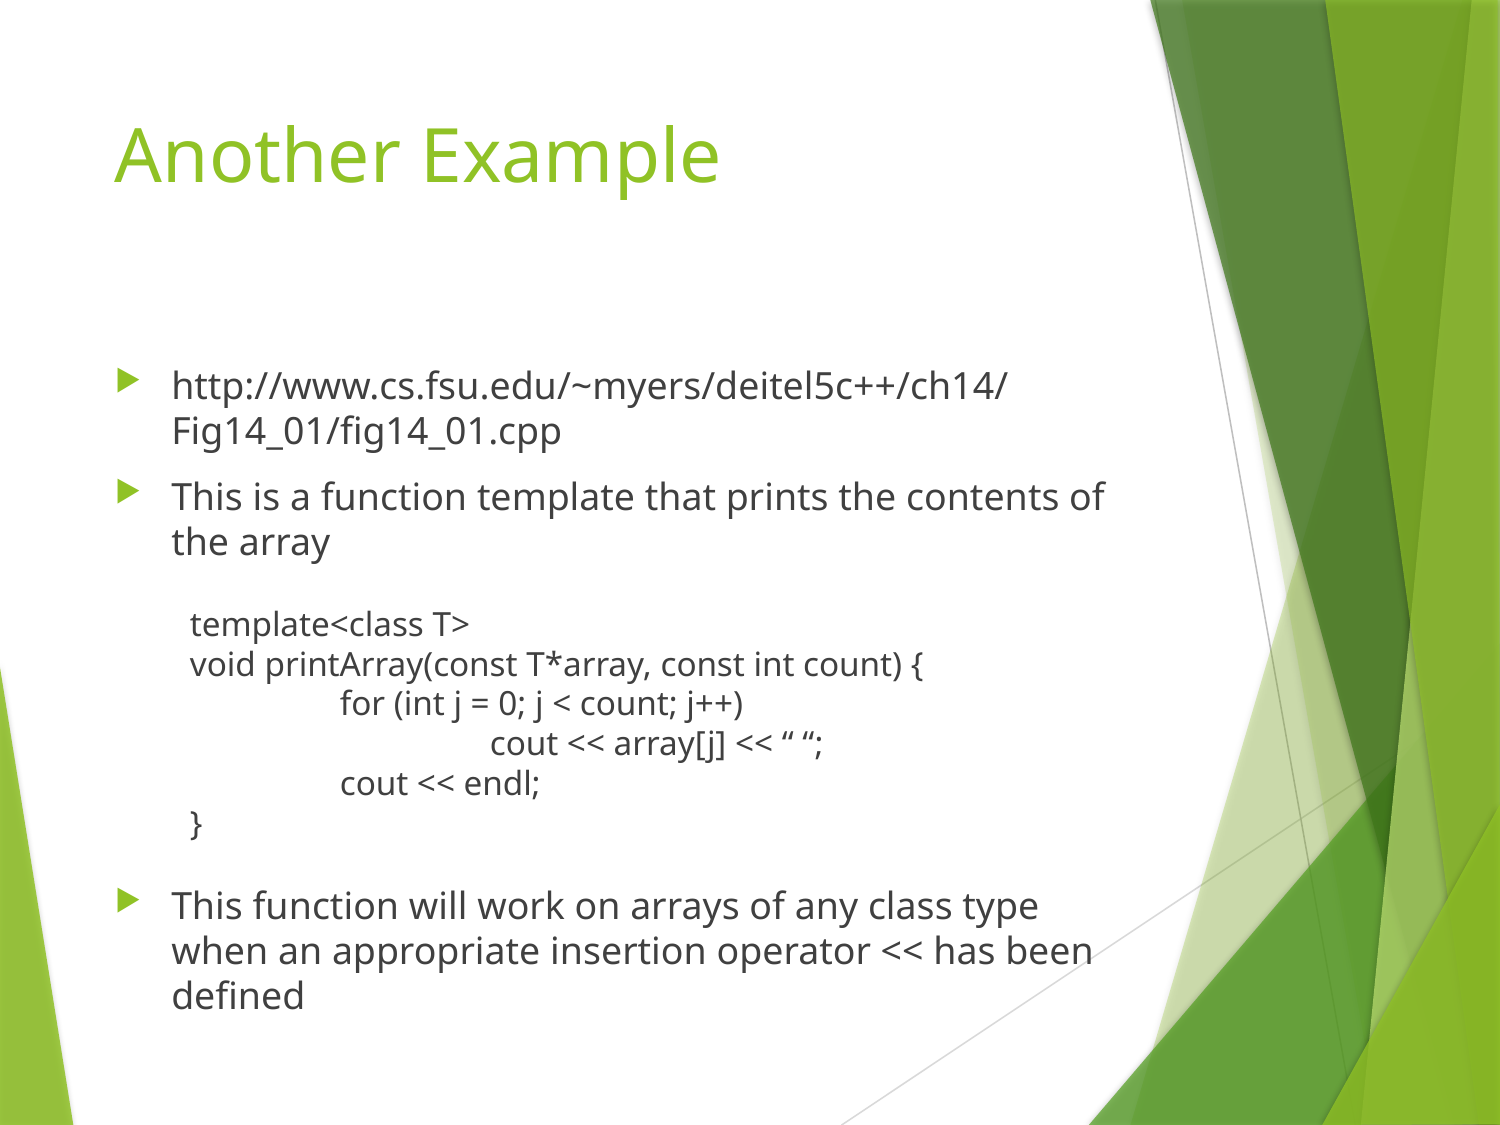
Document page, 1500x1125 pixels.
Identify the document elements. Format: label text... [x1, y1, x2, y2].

list http://www.cs.fsu.edu/~myers/deitel5c++/ch14/Fig14_01/fig14_01.cpp This is a function template that prints the contents of the array template<class T> void printArray(const T*array, const int count) { for (int j = 0; j < count; j++) cout << array[j] << “ “; cout << endl; } This function will work on arrays of any class type when an appropriate insertion operator << has been defined [99, 354, 1142, 992]
title Another Example [99, 99, 1142, 317]
